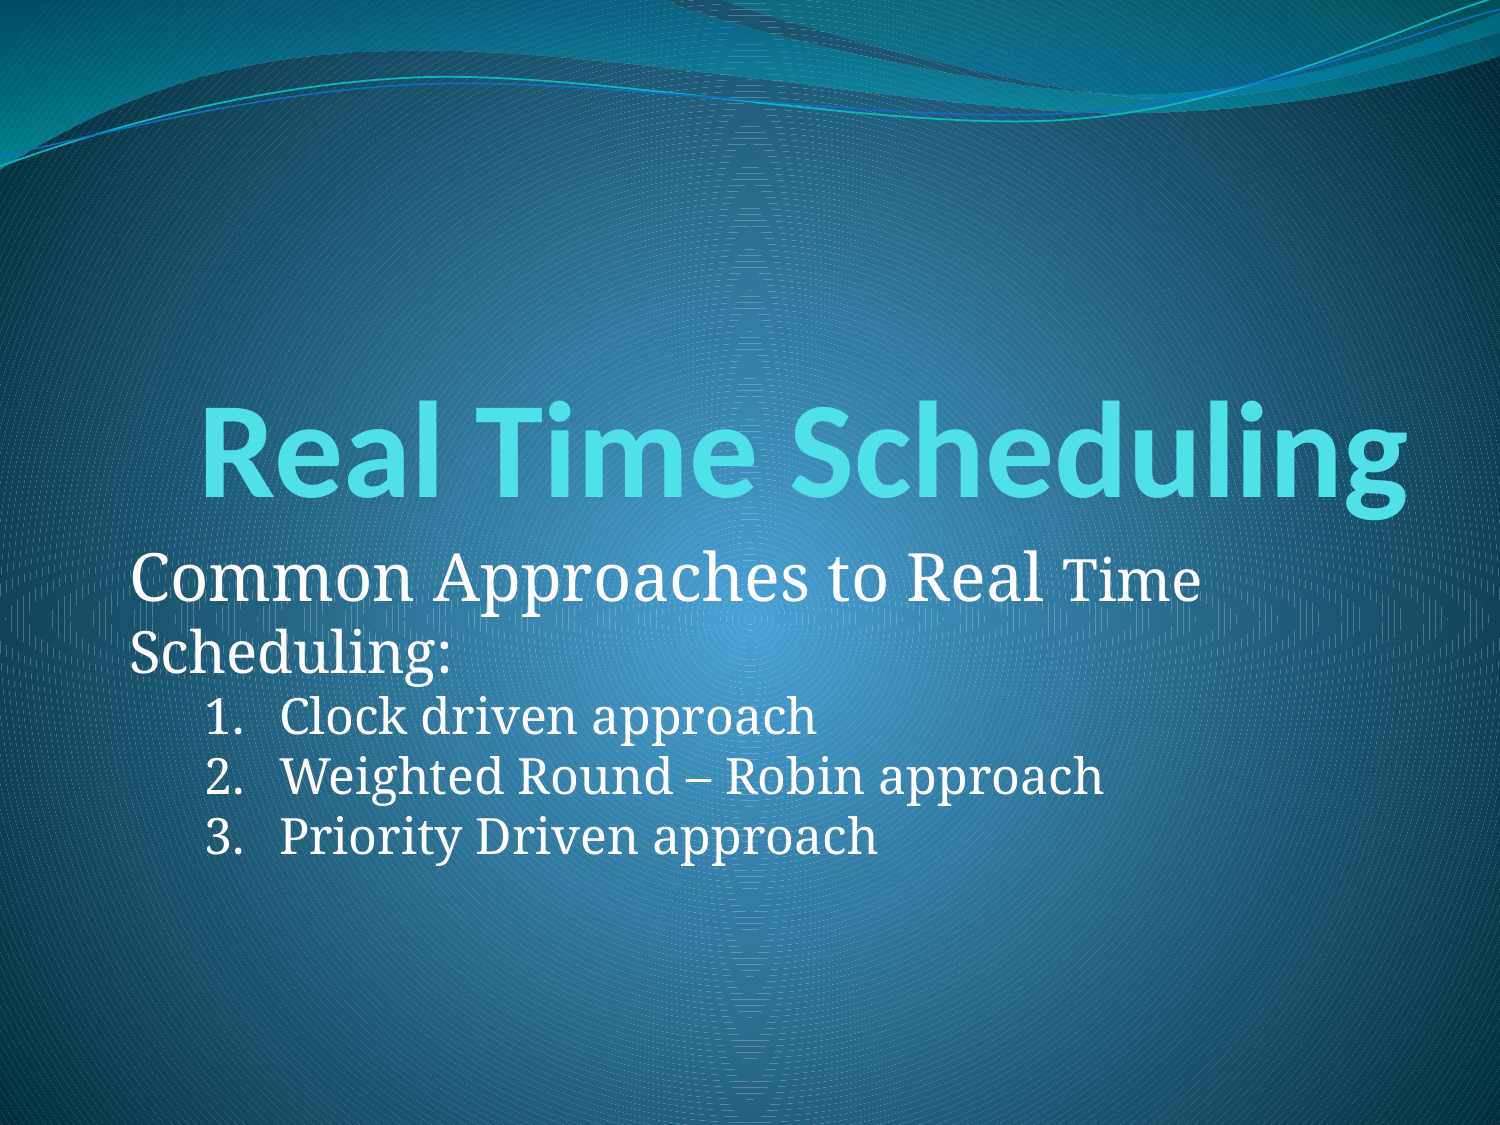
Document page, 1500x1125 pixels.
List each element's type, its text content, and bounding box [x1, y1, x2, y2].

title Real Time Scheduling [50, 224, 1413, 525]
text_box Common Approaches to Real Time Scheduling: Clock driven approach Weighted Round – Robin approach Priority Driven approach [49, 527, 1463, 940]
